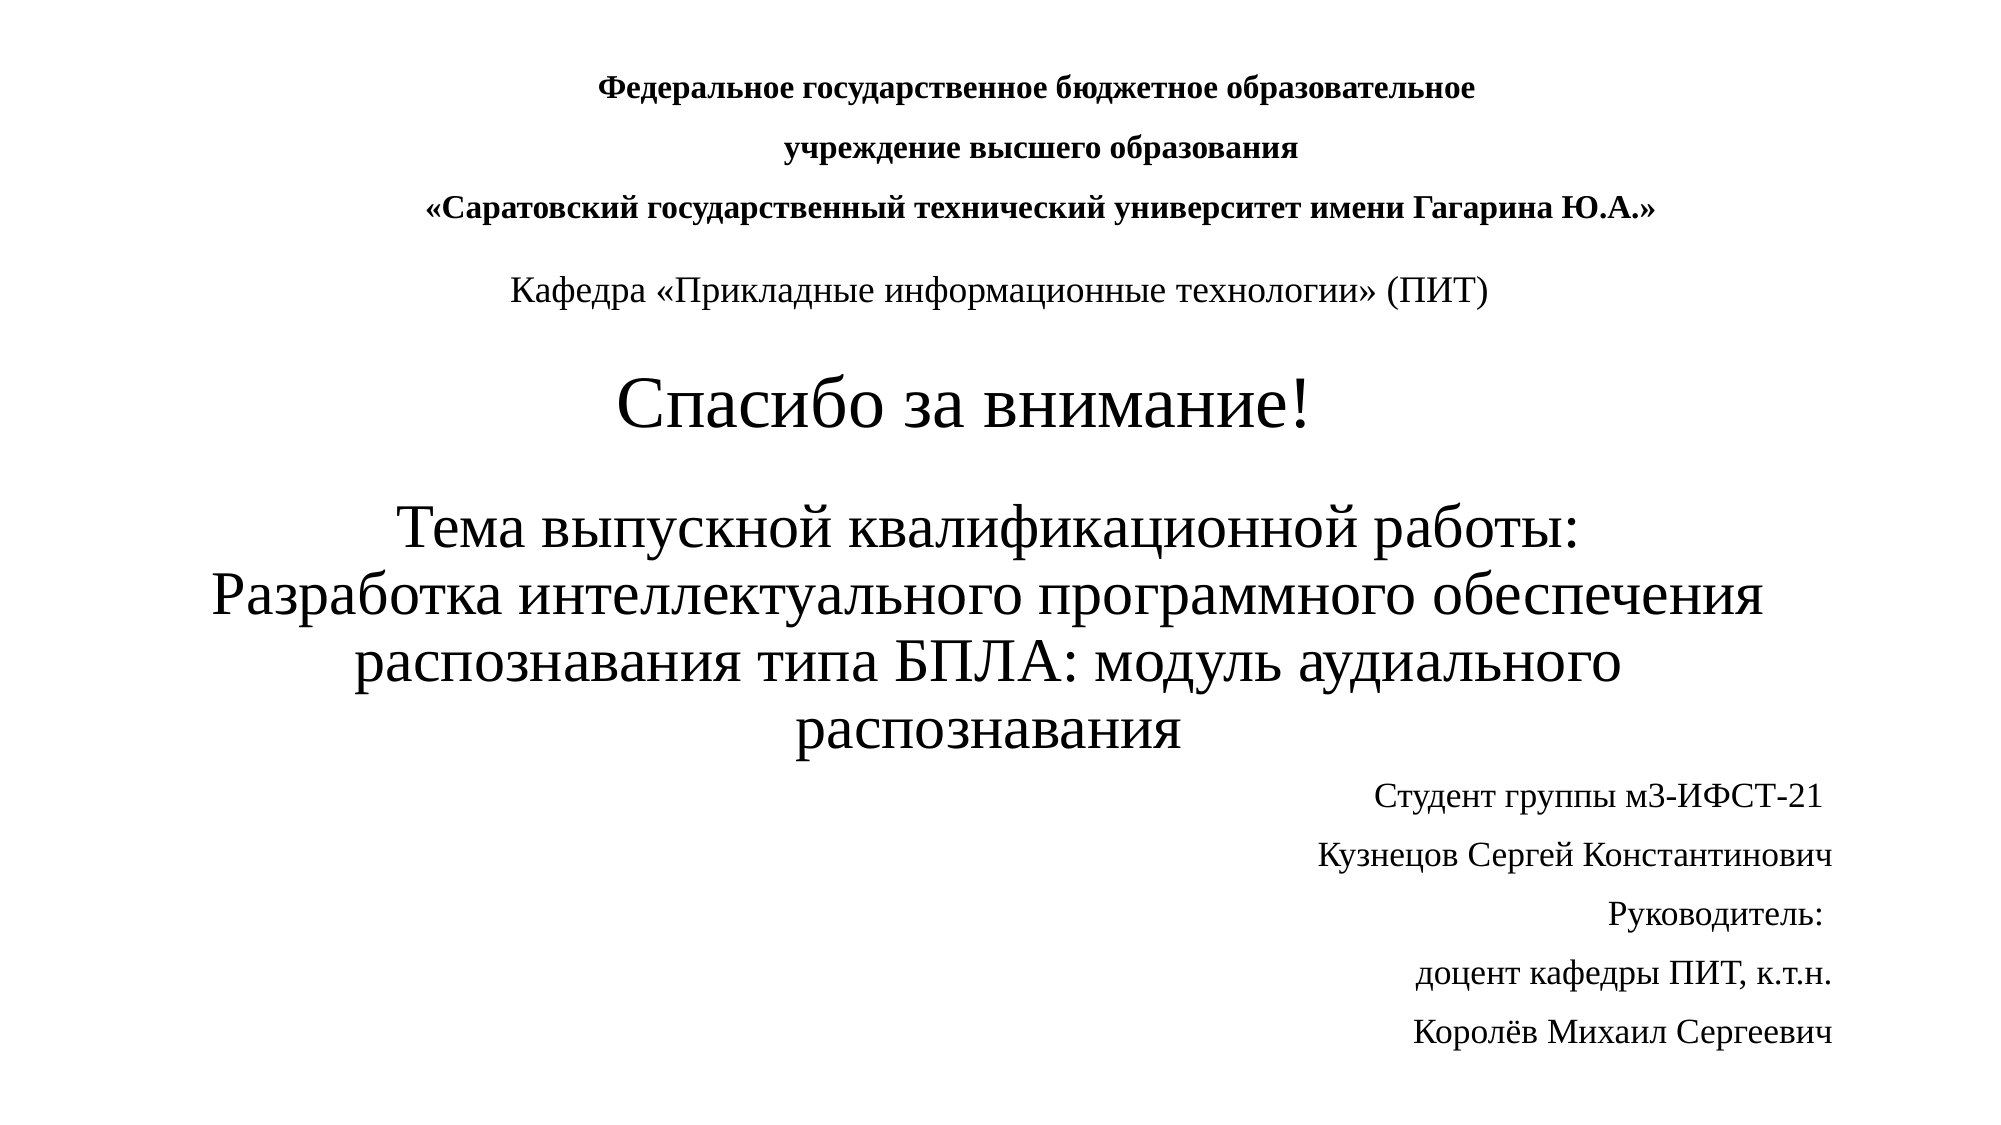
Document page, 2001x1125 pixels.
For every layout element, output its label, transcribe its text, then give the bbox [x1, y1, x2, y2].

text_box Федеральное государственное бюджетное образовательное учреждение высшего образования «Саратовский государственный технический университет имени Гагарина Ю.А.» Кафедра «Прикладные информационные технологии» (ПИТ) [254, 37, 1746, 279]
text_box Спасибо за внимание! [117, 279, 1814, 452]
title Тема выпускной квалификационной работы: Разработка интеллектуального программного обеспечения распознавания типа БПЛА: модуль аудиального распознавания [141, 485, 1838, 770]
subtitle Студент группы м3-ИФСТ-21 Кузнецов Сергей Константинович Руководитель: доцент кафедры ПИТ, к.т.н. Королёв Михаил Сергеевич [152, 769, 1848, 1072]
